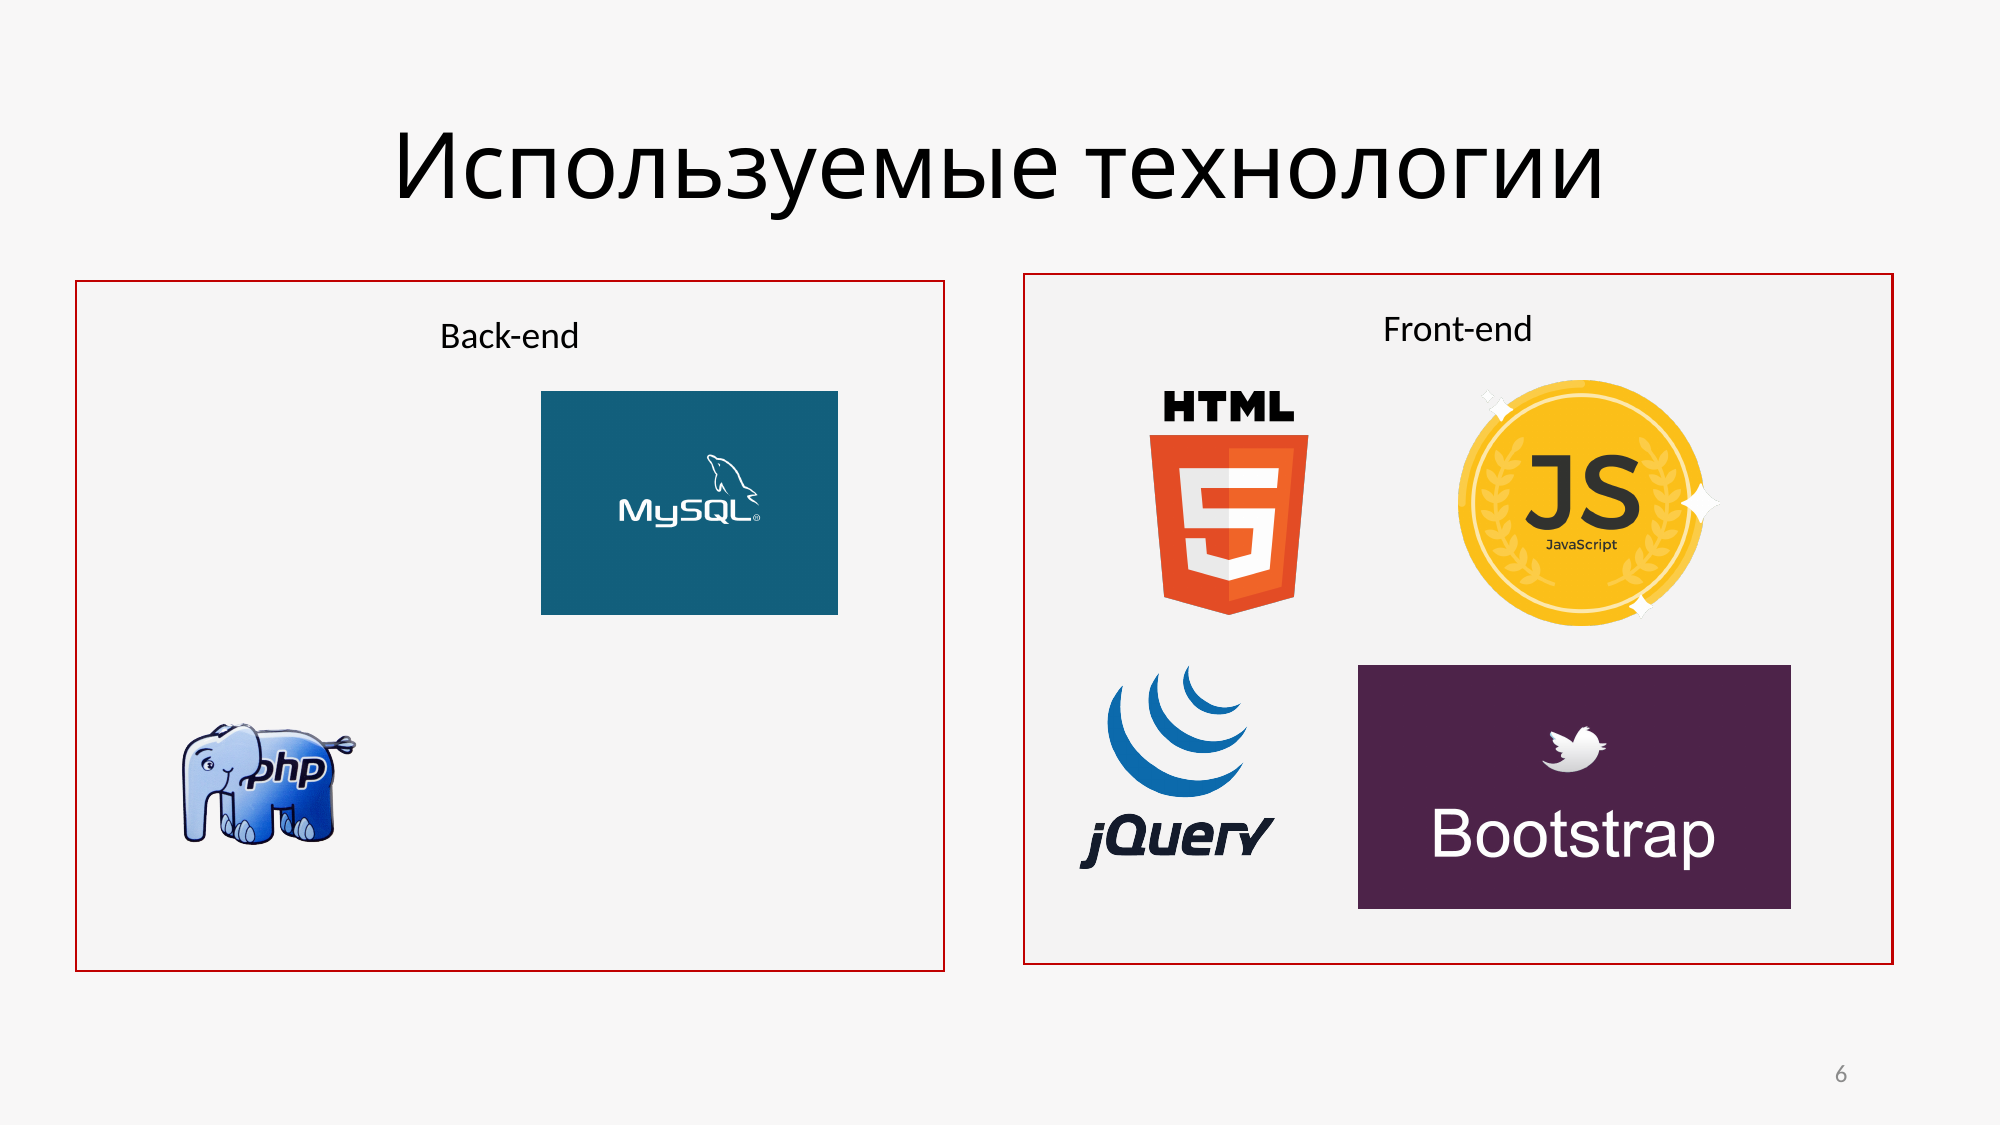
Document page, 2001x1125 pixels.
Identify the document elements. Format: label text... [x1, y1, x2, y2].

text_box Back-end [75, 280, 945, 972]
picture [1358, 665, 1791, 909]
title Используемые технологии [137, 59, 1863, 278]
picture [541, 391, 838, 615]
picture [1117, 391, 1341, 615]
picture [101, 692, 431, 881]
picture [1458, 380, 1720, 626]
slide_number 6 [1412, 1042, 1863, 1103]
text_box Front-end [1023, 273, 1894, 965]
picture [1075, 665, 1279, 869]
